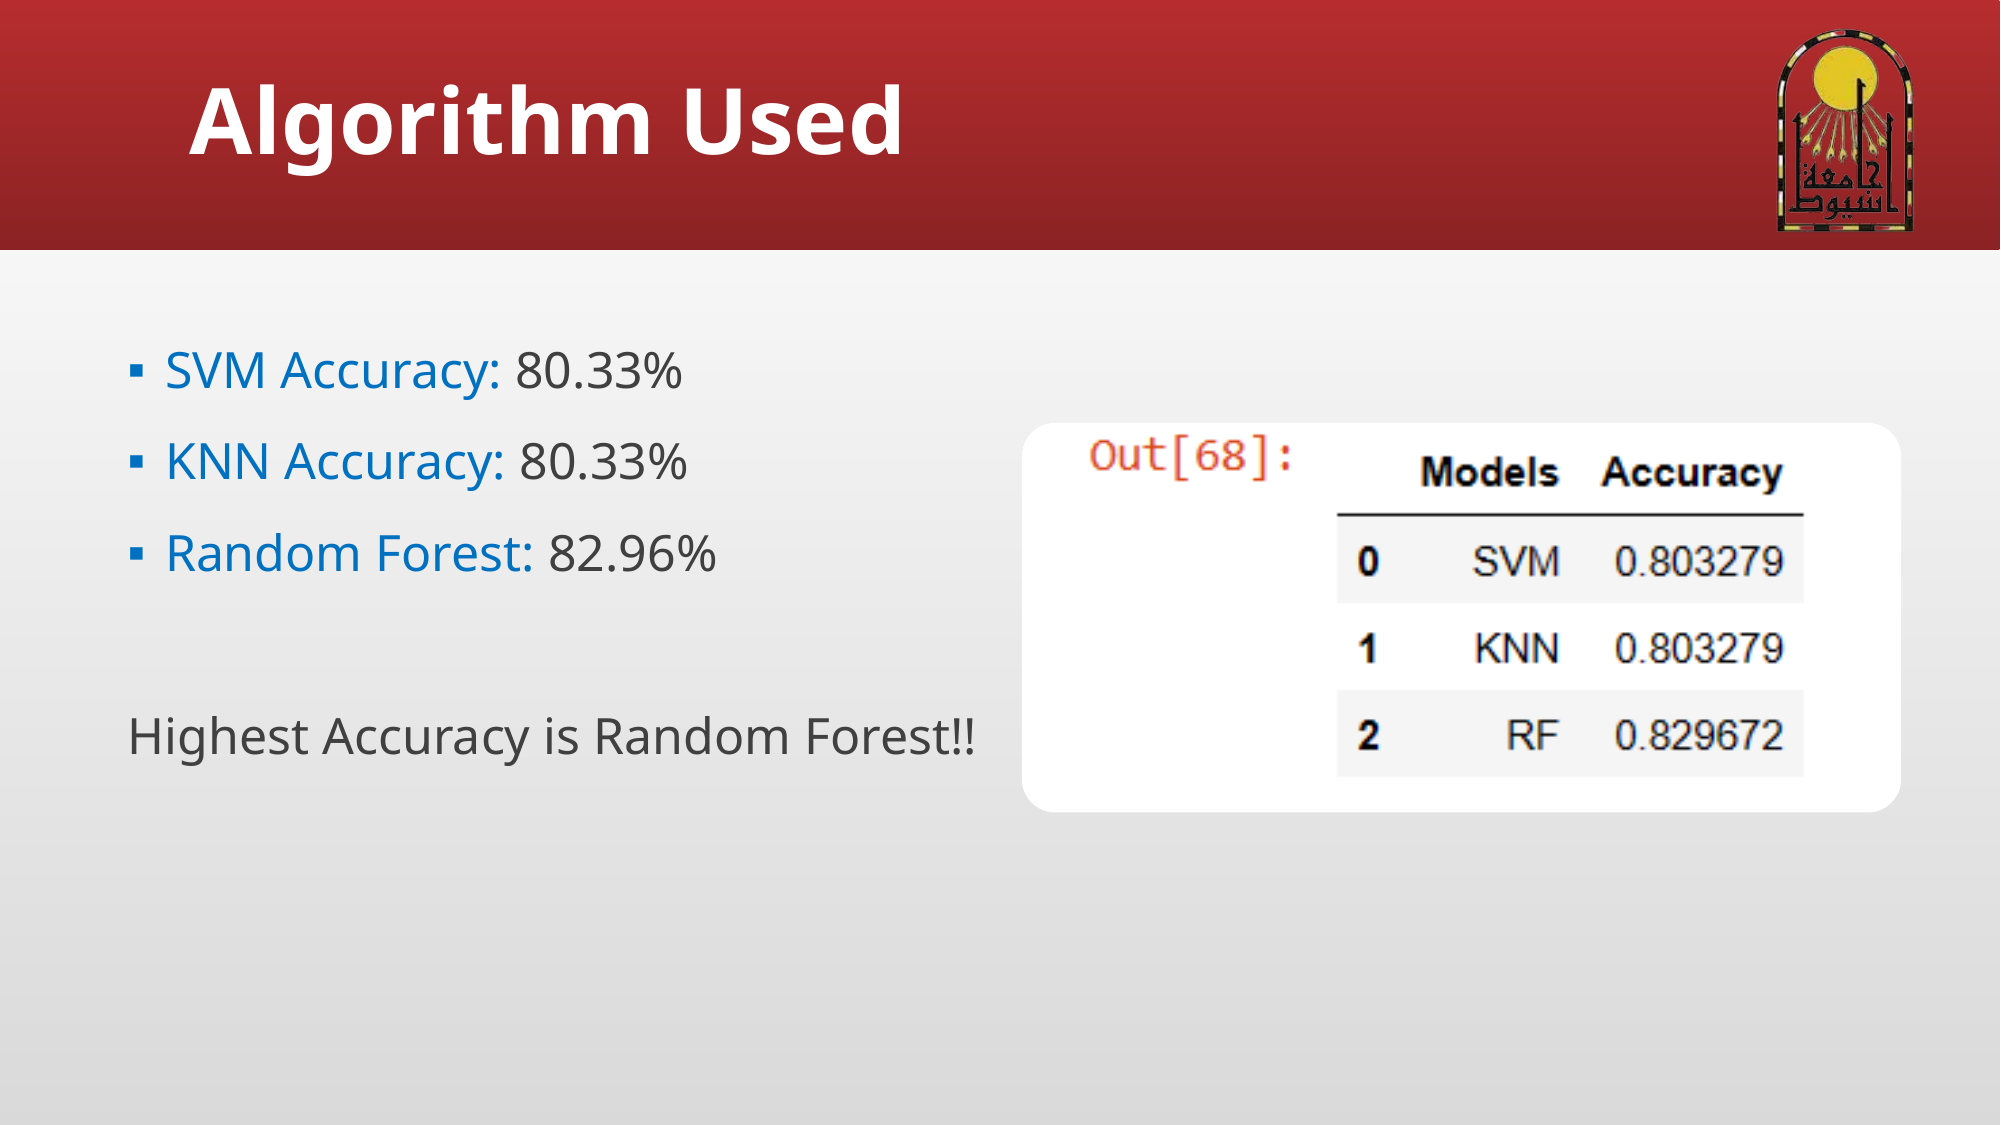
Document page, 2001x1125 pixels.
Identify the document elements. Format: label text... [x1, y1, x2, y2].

picture [1021, 422, 1902, 813]
picture [1699, 24, 2000, 236]
list SVM Accuracy: 80.33% KNN Accuracy: 80.33% Random Forest: 82.96% Highest Accuracy is Random Forest!! [112, 337, 1513, 1088]
title Algorithm Used [174, 16, 1825, 234]
